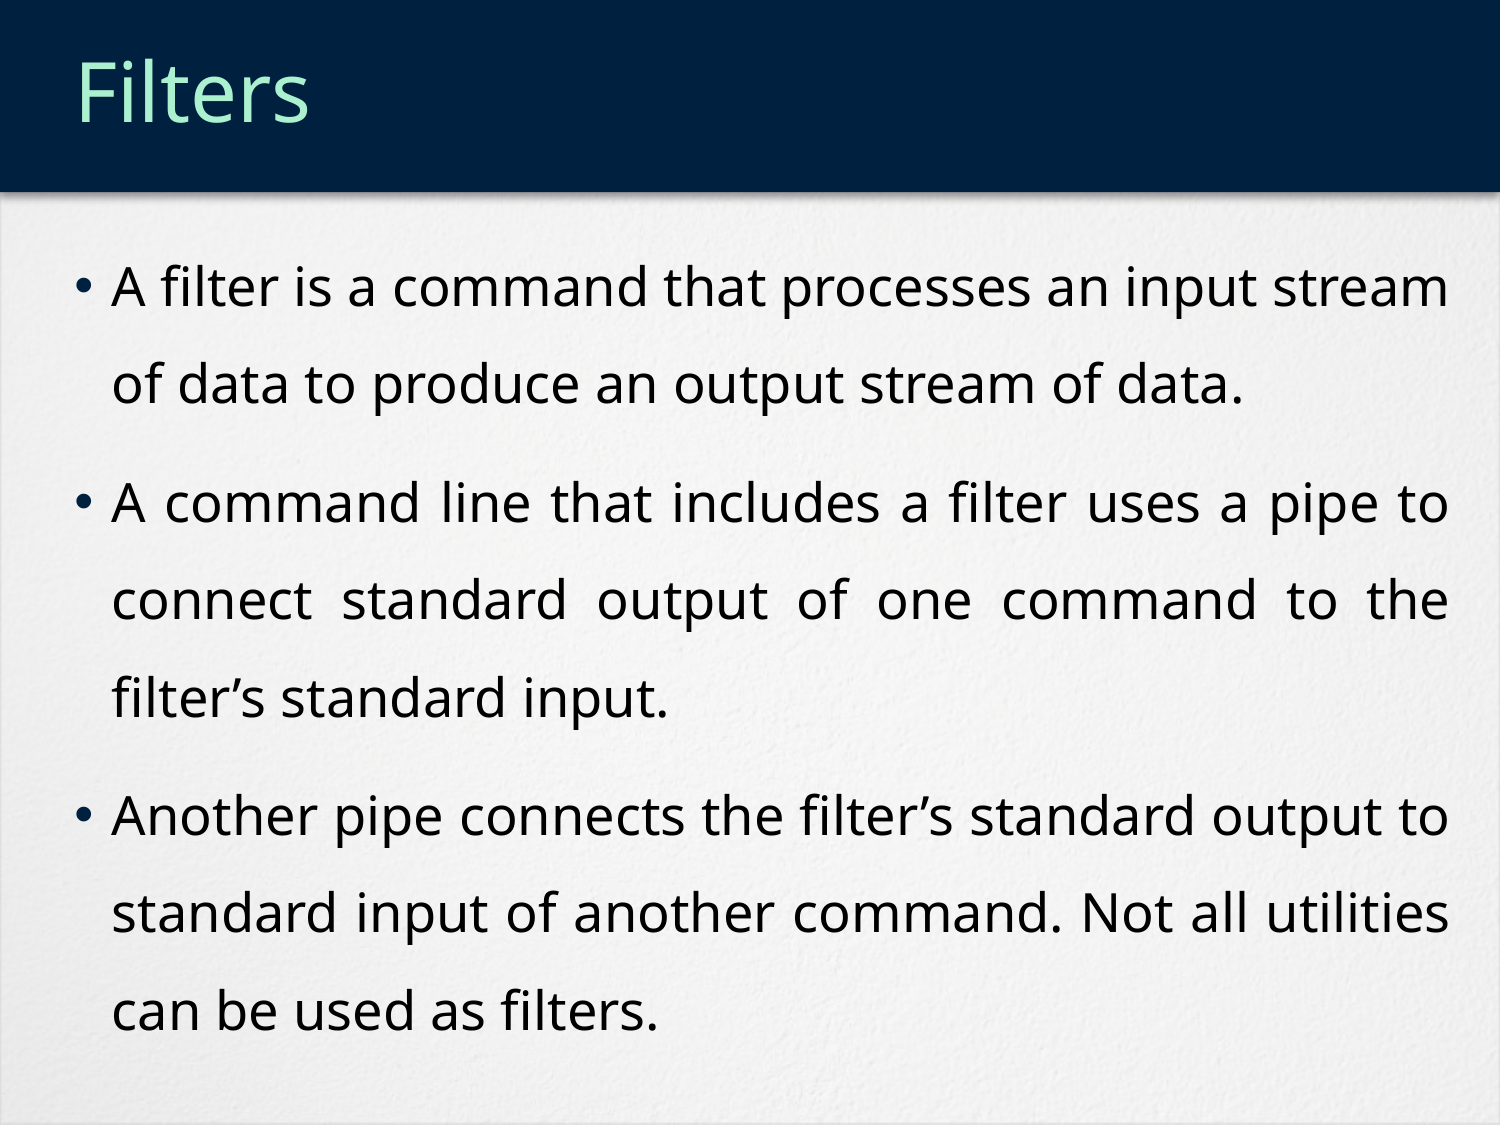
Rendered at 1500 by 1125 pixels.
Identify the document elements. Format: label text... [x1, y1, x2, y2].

list A filter is a command that processes an input stream of data to produce an output stream of data. A command line that includes a filter uses a pipe to connect standard output of one command to the filter’s standard input. Another pipe connects the filter’s standard output to standard input of another command. Not all utilities can be used as filters. [59, 212, 1468, 1099]
title Filters [59, 0, 1500, 193]
